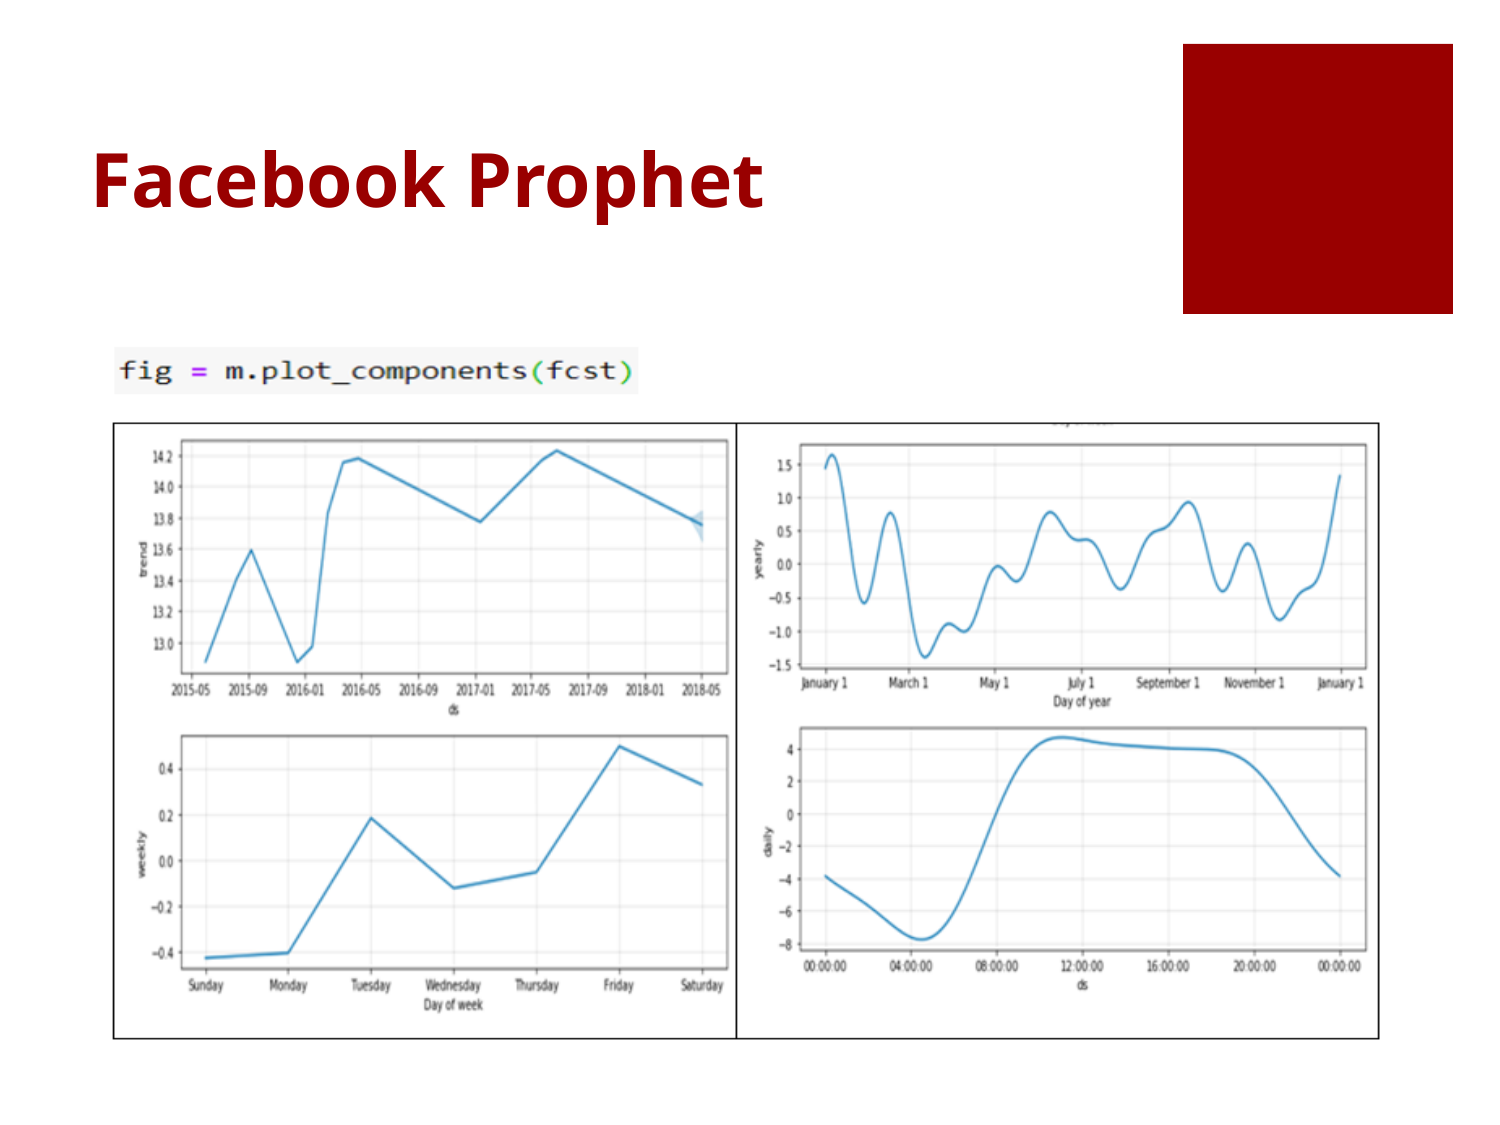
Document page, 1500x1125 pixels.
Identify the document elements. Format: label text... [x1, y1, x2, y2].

title Facebook Prophet [75, 120, 1143, 231]
picture [92, 333, 1397, 1061]
